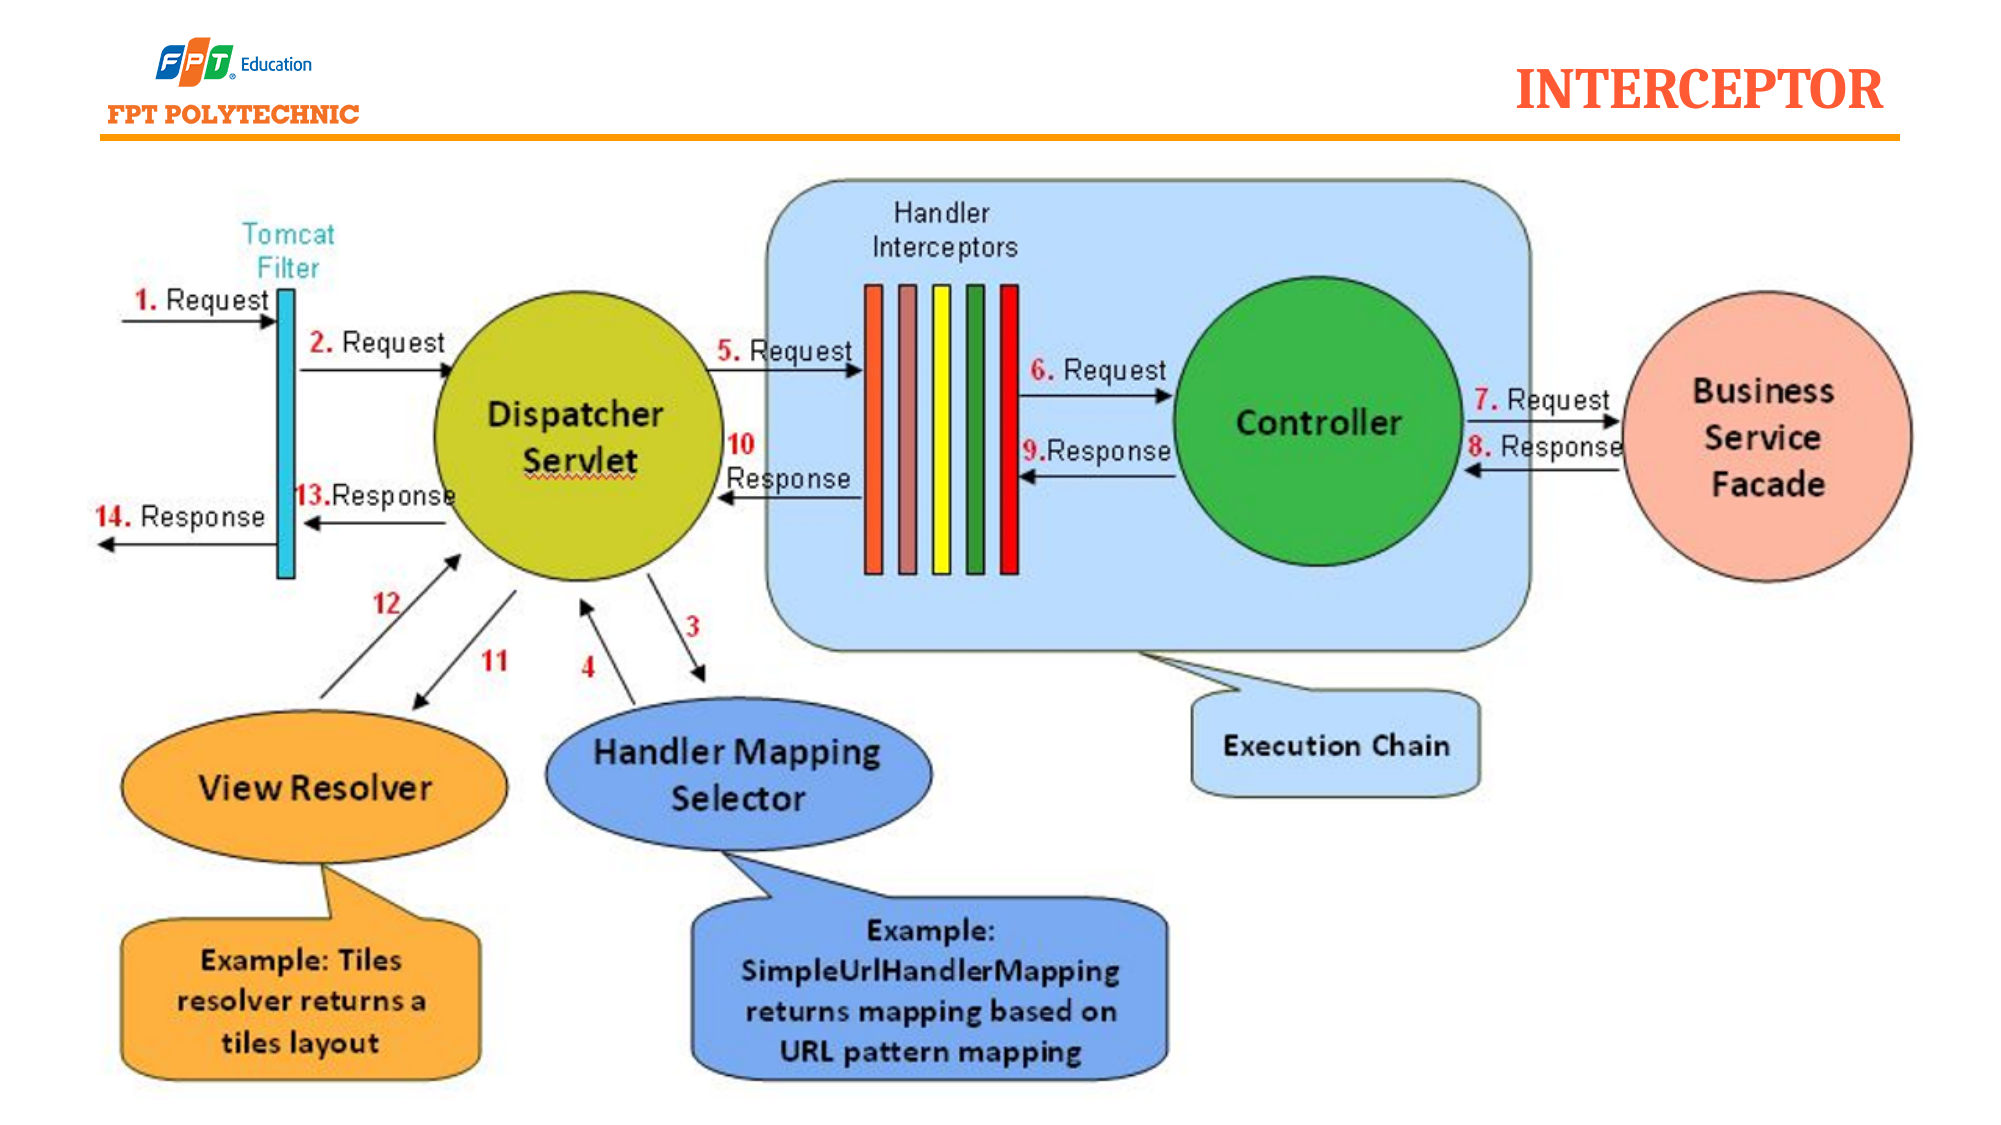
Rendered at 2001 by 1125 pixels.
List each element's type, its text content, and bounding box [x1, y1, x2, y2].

picture [99, 25, 367, 134]
picture [99, 135, 367, 143]
title Interceptor [366, 45, 1900, 125]
picture [87, 159, 1929, 1101]
